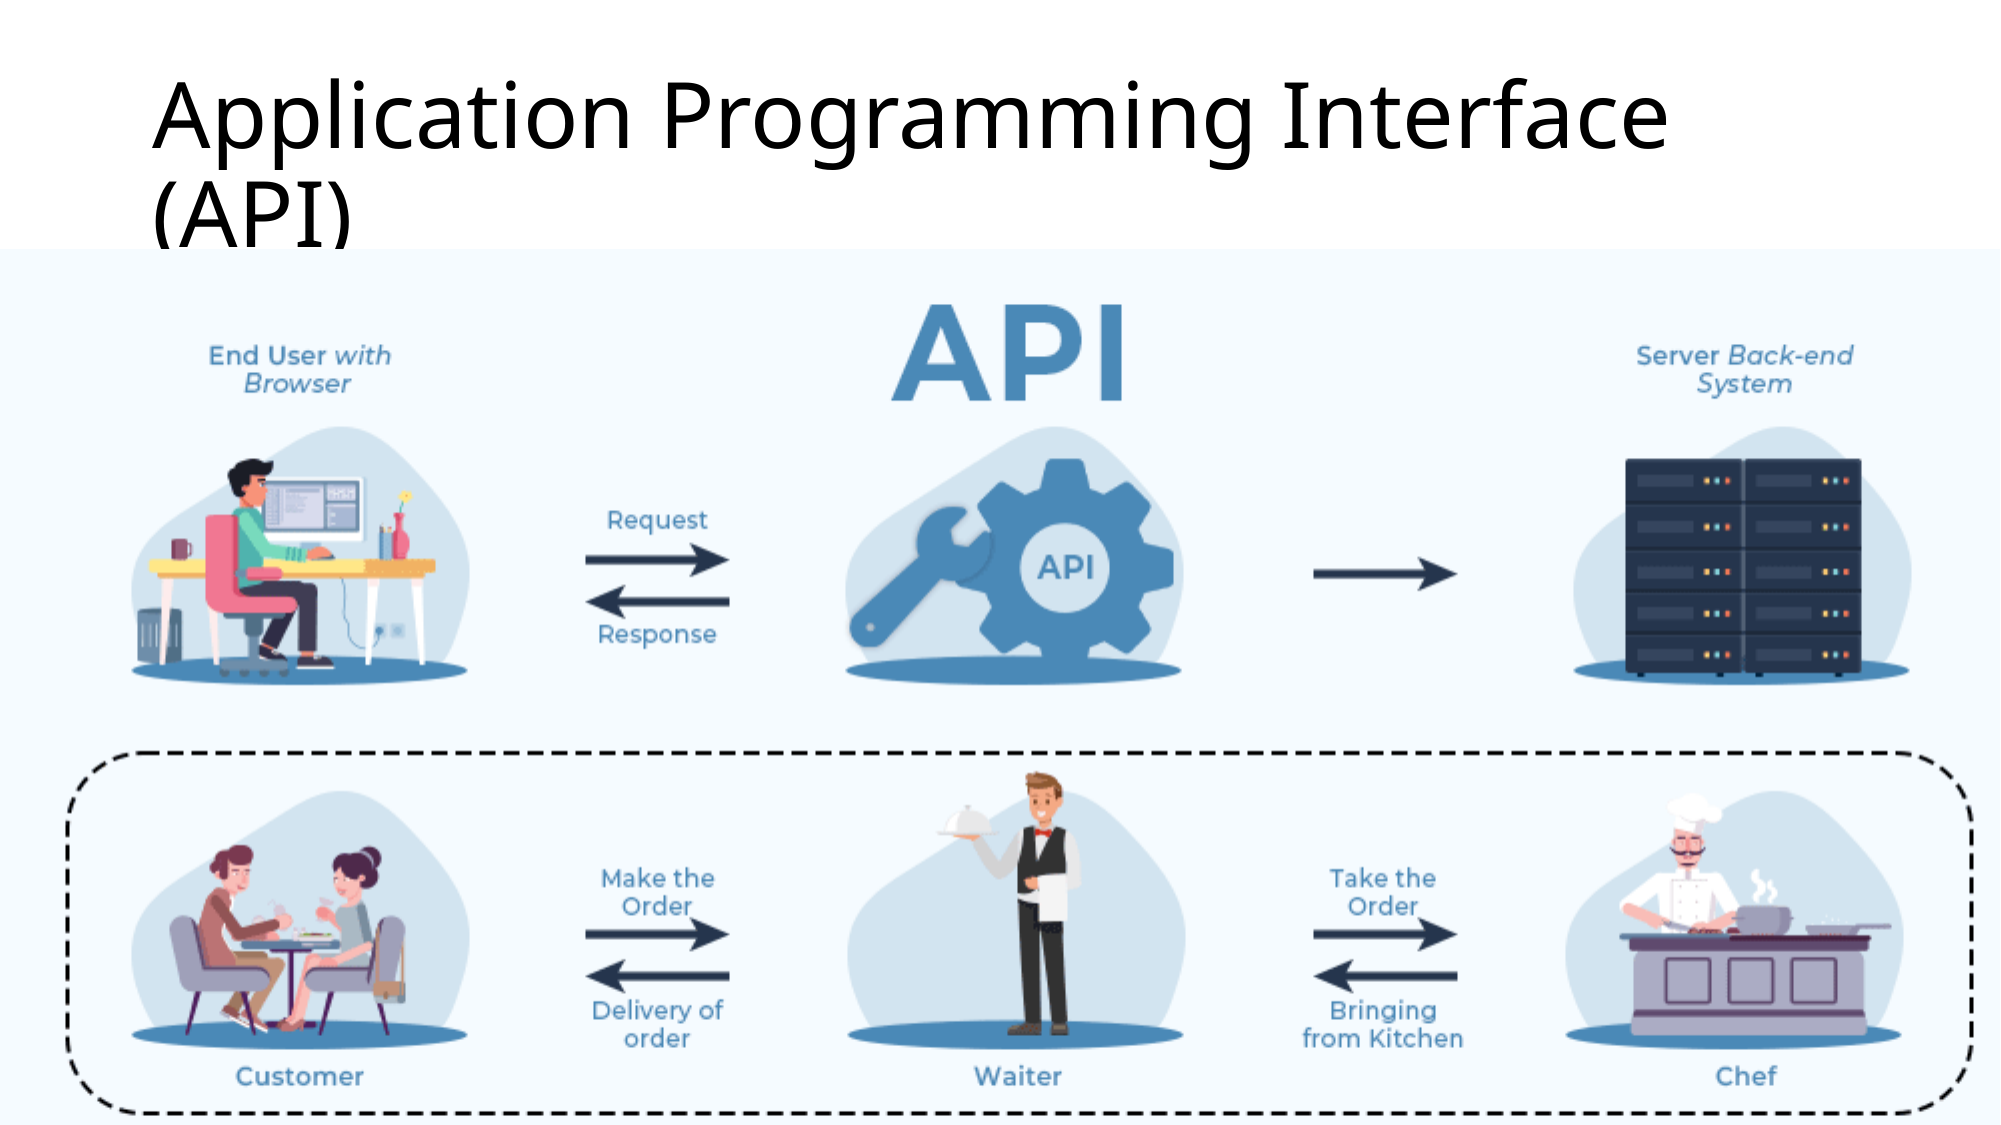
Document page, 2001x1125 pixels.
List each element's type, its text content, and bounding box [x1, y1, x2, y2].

picture [0, 249, 2000, 1125]
title Application Programming Interface (API) [137, 59, 1863, 249]
